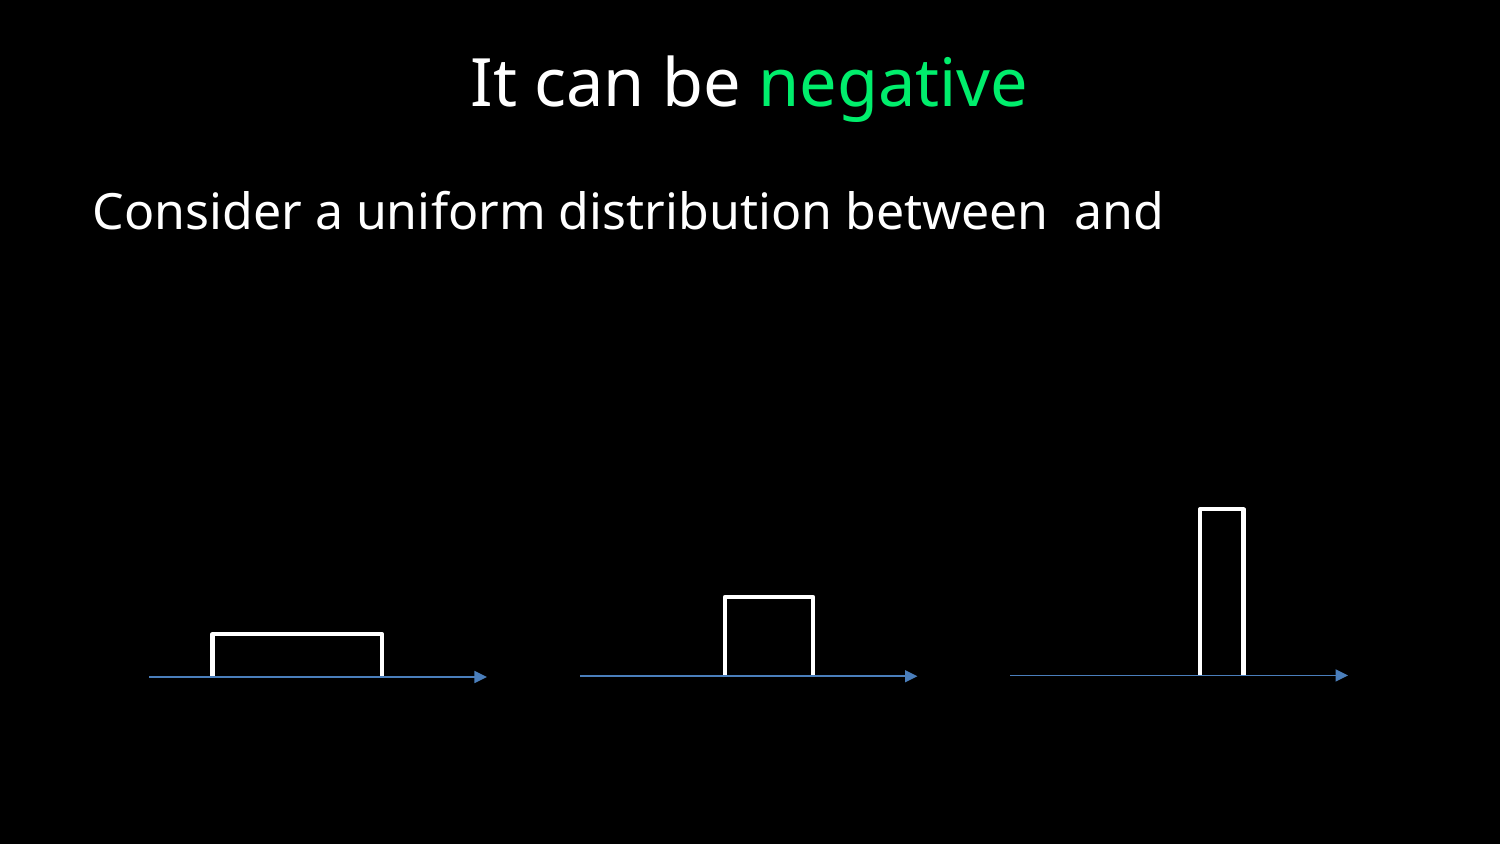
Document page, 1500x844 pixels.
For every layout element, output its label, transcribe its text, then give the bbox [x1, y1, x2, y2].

text_box It can be negative [455, 32, 1044, 128]
text_box [723, 595, 815, 675]
text_box [210, 632, 384, 676]
text_box [1198, 507, 1246, 674]
